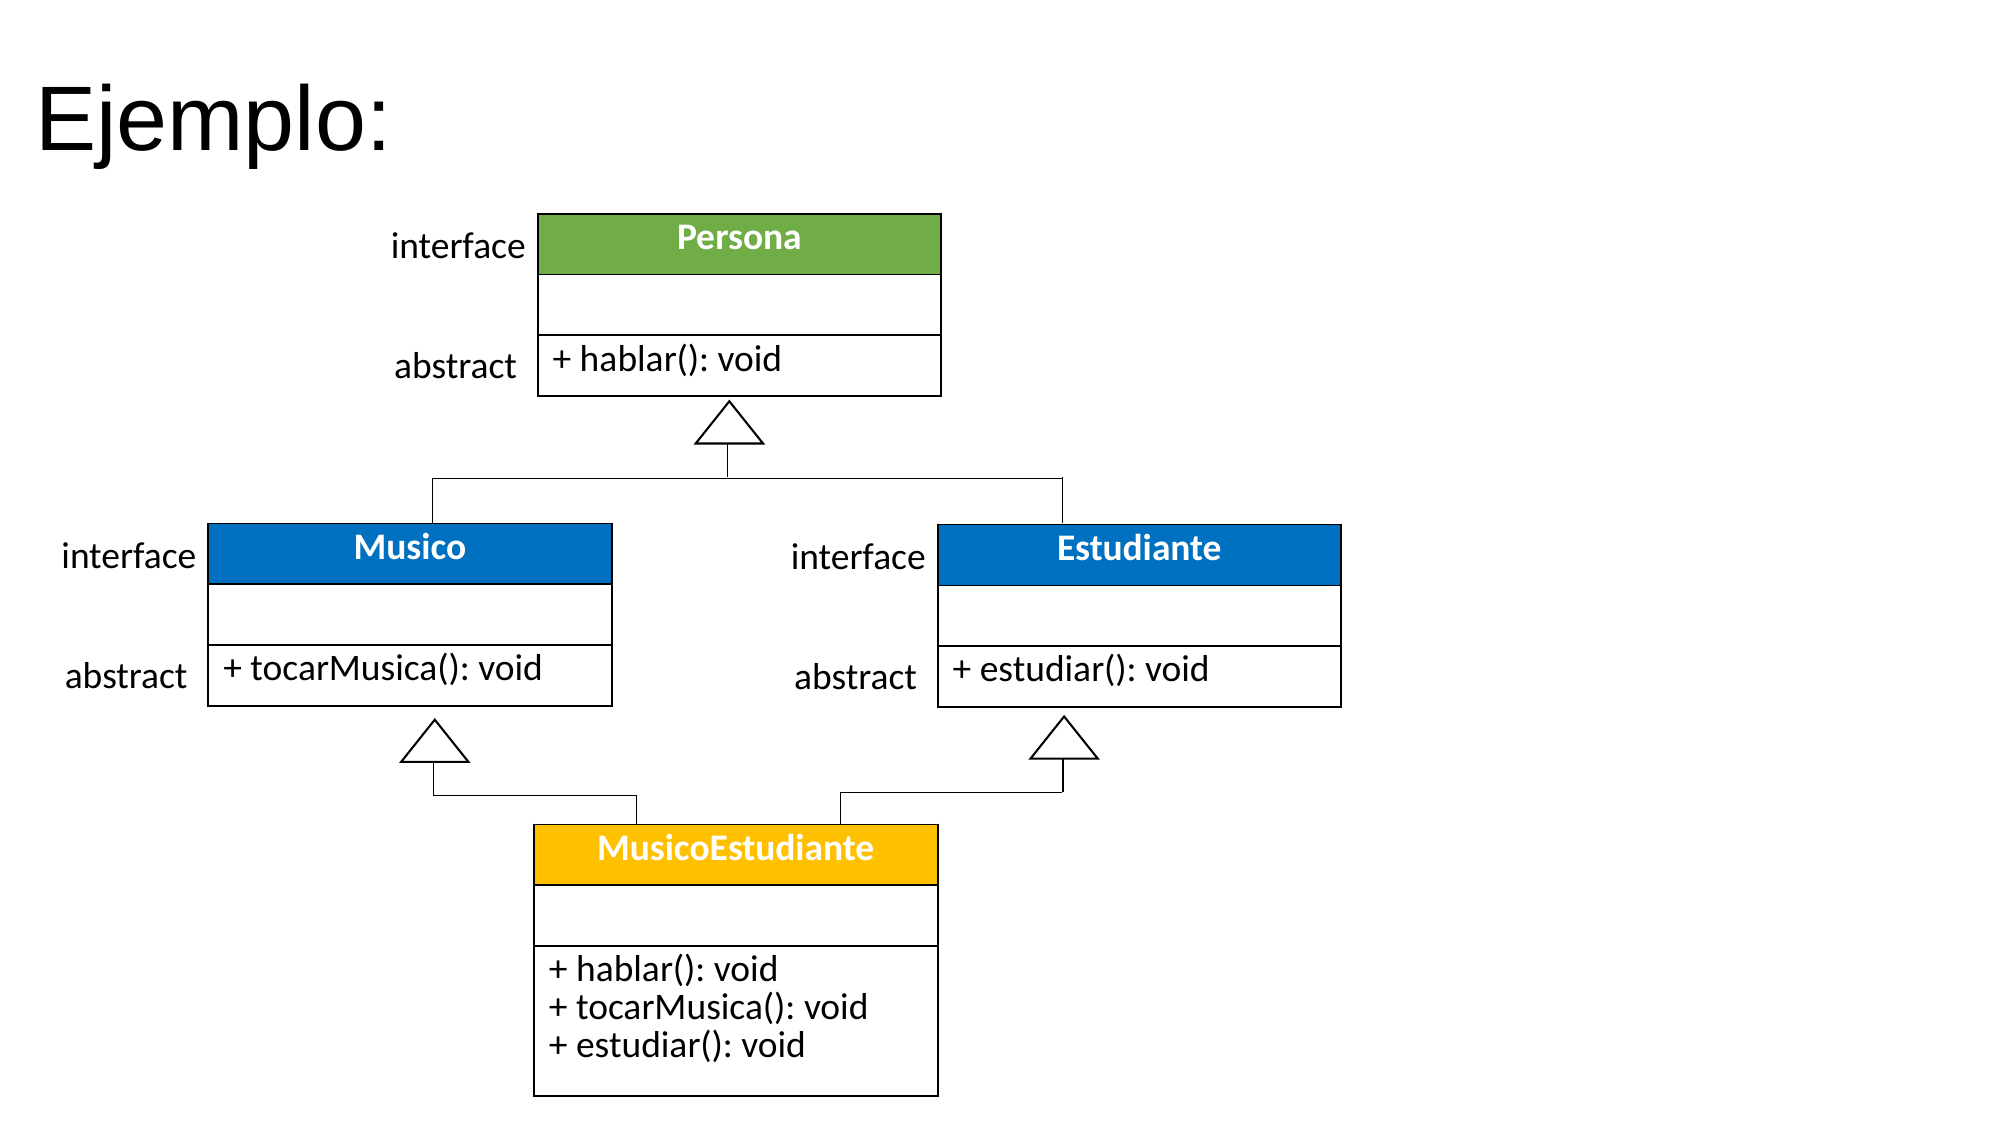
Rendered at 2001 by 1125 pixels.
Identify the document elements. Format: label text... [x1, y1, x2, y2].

table_cell + hablar(): void [539, 336, 940, 395]
table_cell [209, 585, 611, 644]
table_header Estudiante [955, 525, 1340, 585]
table_cell + tocarMusica(): void [209, 646, 611, 705]
table_cell + hablar(): void + tocarMusica(): void + estudiar(): void [535, 947, 937, 1095]
table_cell [535, 886, 937, 945]
text_box abstract [50, 643, 219, 704]
text_box interface [46, 523, 225, 584]
text_box abstract [379, 333, 548, 394]
table_cell [539, 275, 940, 334]
table_header Persona [555, 215, 940, 274]
text_box [1028, 714, 1100, 760]
table_header Musico [225, 524, 611, 583]
table_header MusicoEstudiante [535, 825, 937, 884]
text_box interface [376, 213, 555, 274]
table_cell [939, 586, 1340, 645]
text_box abstract [779, 644, 948, 705]
text_box [398, 718, 471, 763]
text_box interface [776, 524, 955, 585]
table_cell + estudiar(): void [939, 647, 1340, 706]
title Ejemplo: [20, 11, 1746, 230]
text_box [693, 399, 766, 445]
